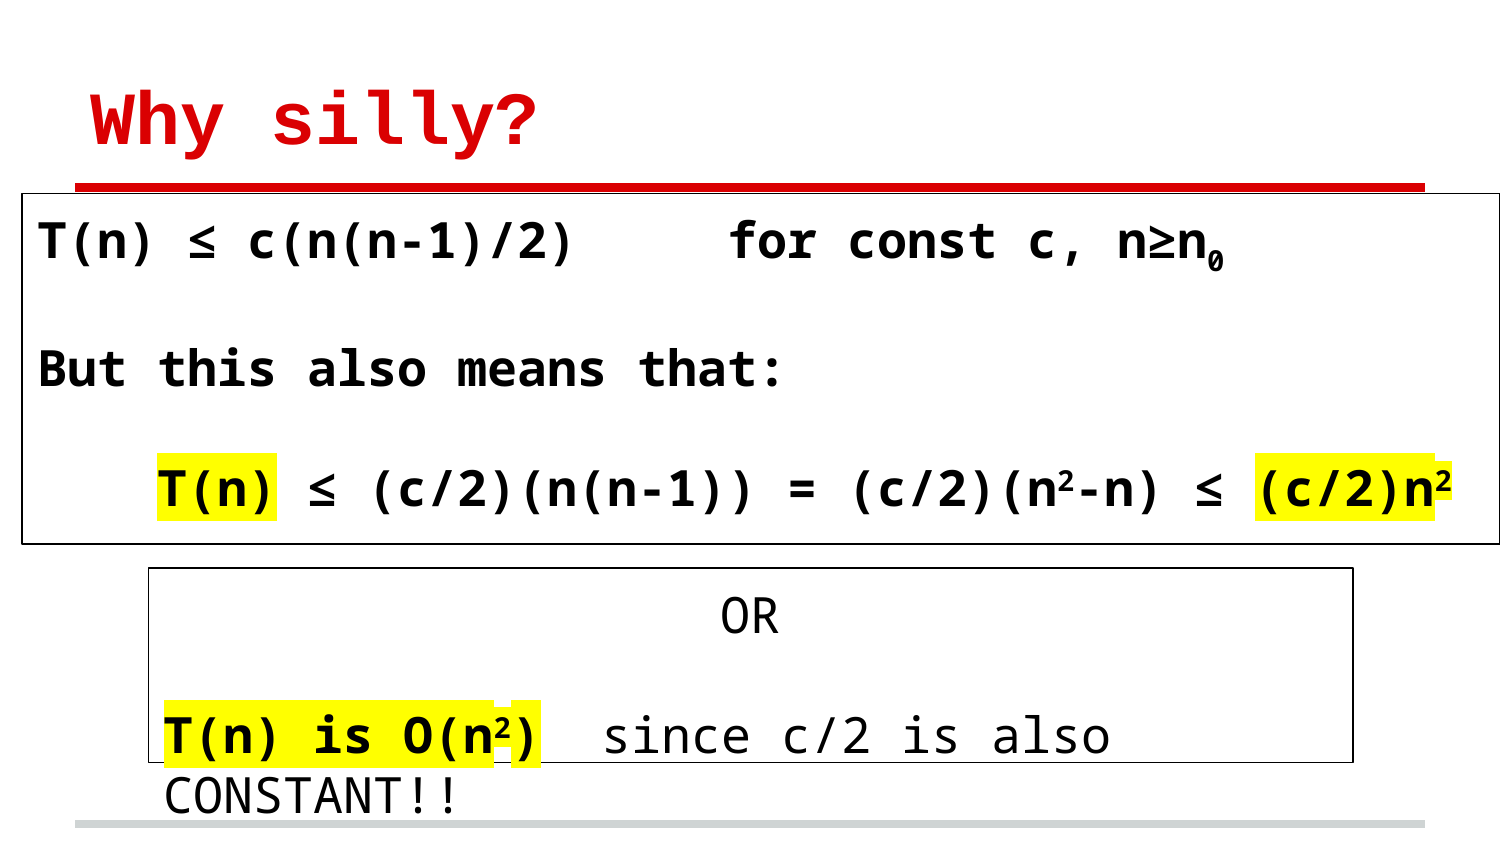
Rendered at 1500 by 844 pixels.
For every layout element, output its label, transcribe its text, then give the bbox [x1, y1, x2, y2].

text_box T(n) ≤ c(n(n-1)/2) for const c, n≥n0 But this also means that: T(n) ≤ (c/2)(n(n-1)) = (c/2)(n2-n) ≤ (c/2)n2 [22, 193, 1500, 545]
text_box OR T(n) is O(n2) since c/2 is also CONSTANT!! [148, 568, 1354, 763]
title Why silly? [75, 33, 1425, 175]
